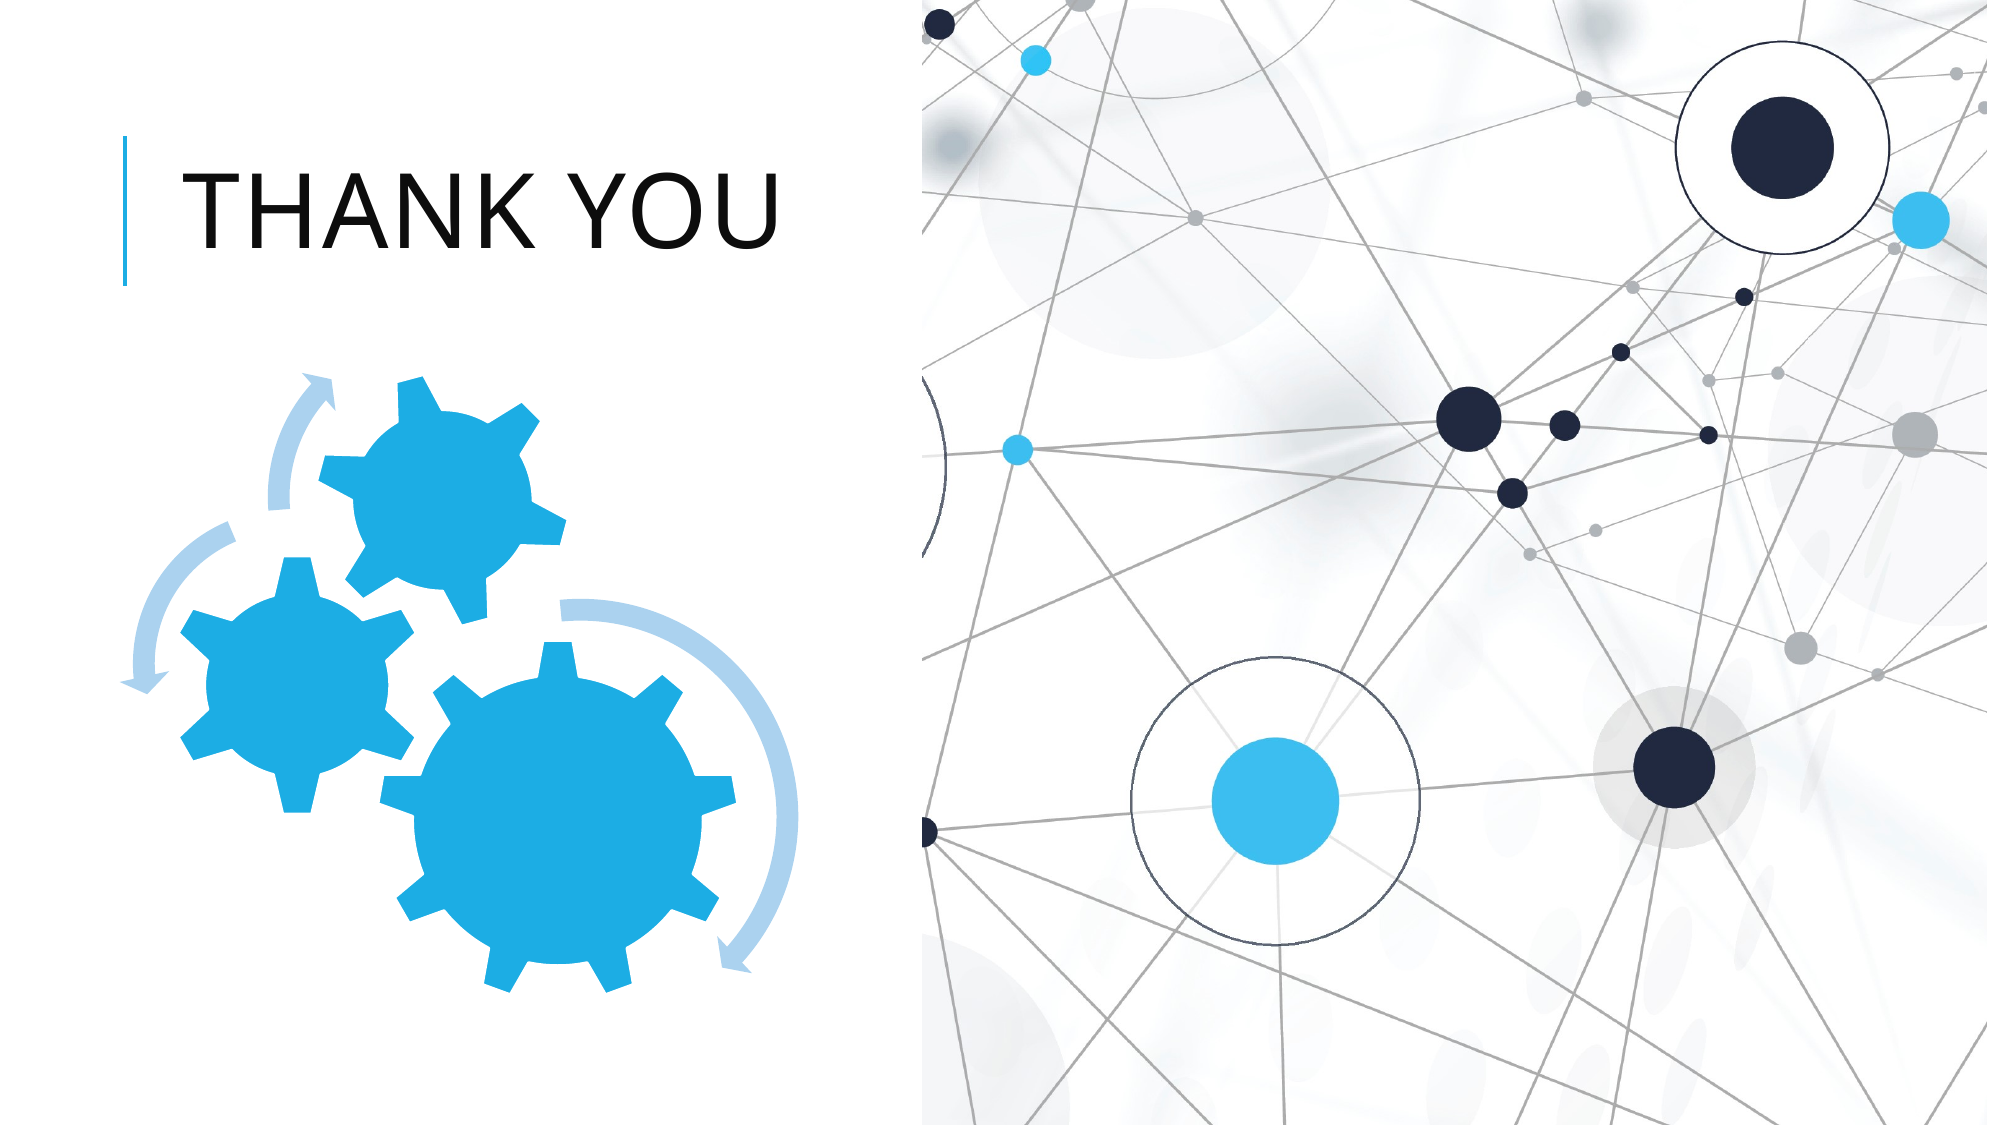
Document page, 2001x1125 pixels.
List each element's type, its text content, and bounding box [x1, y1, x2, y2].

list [71, 341, 748, 1003]
picture [921, 0, 1988, 1125]
title Thank you [168, 96, 914, 342]
